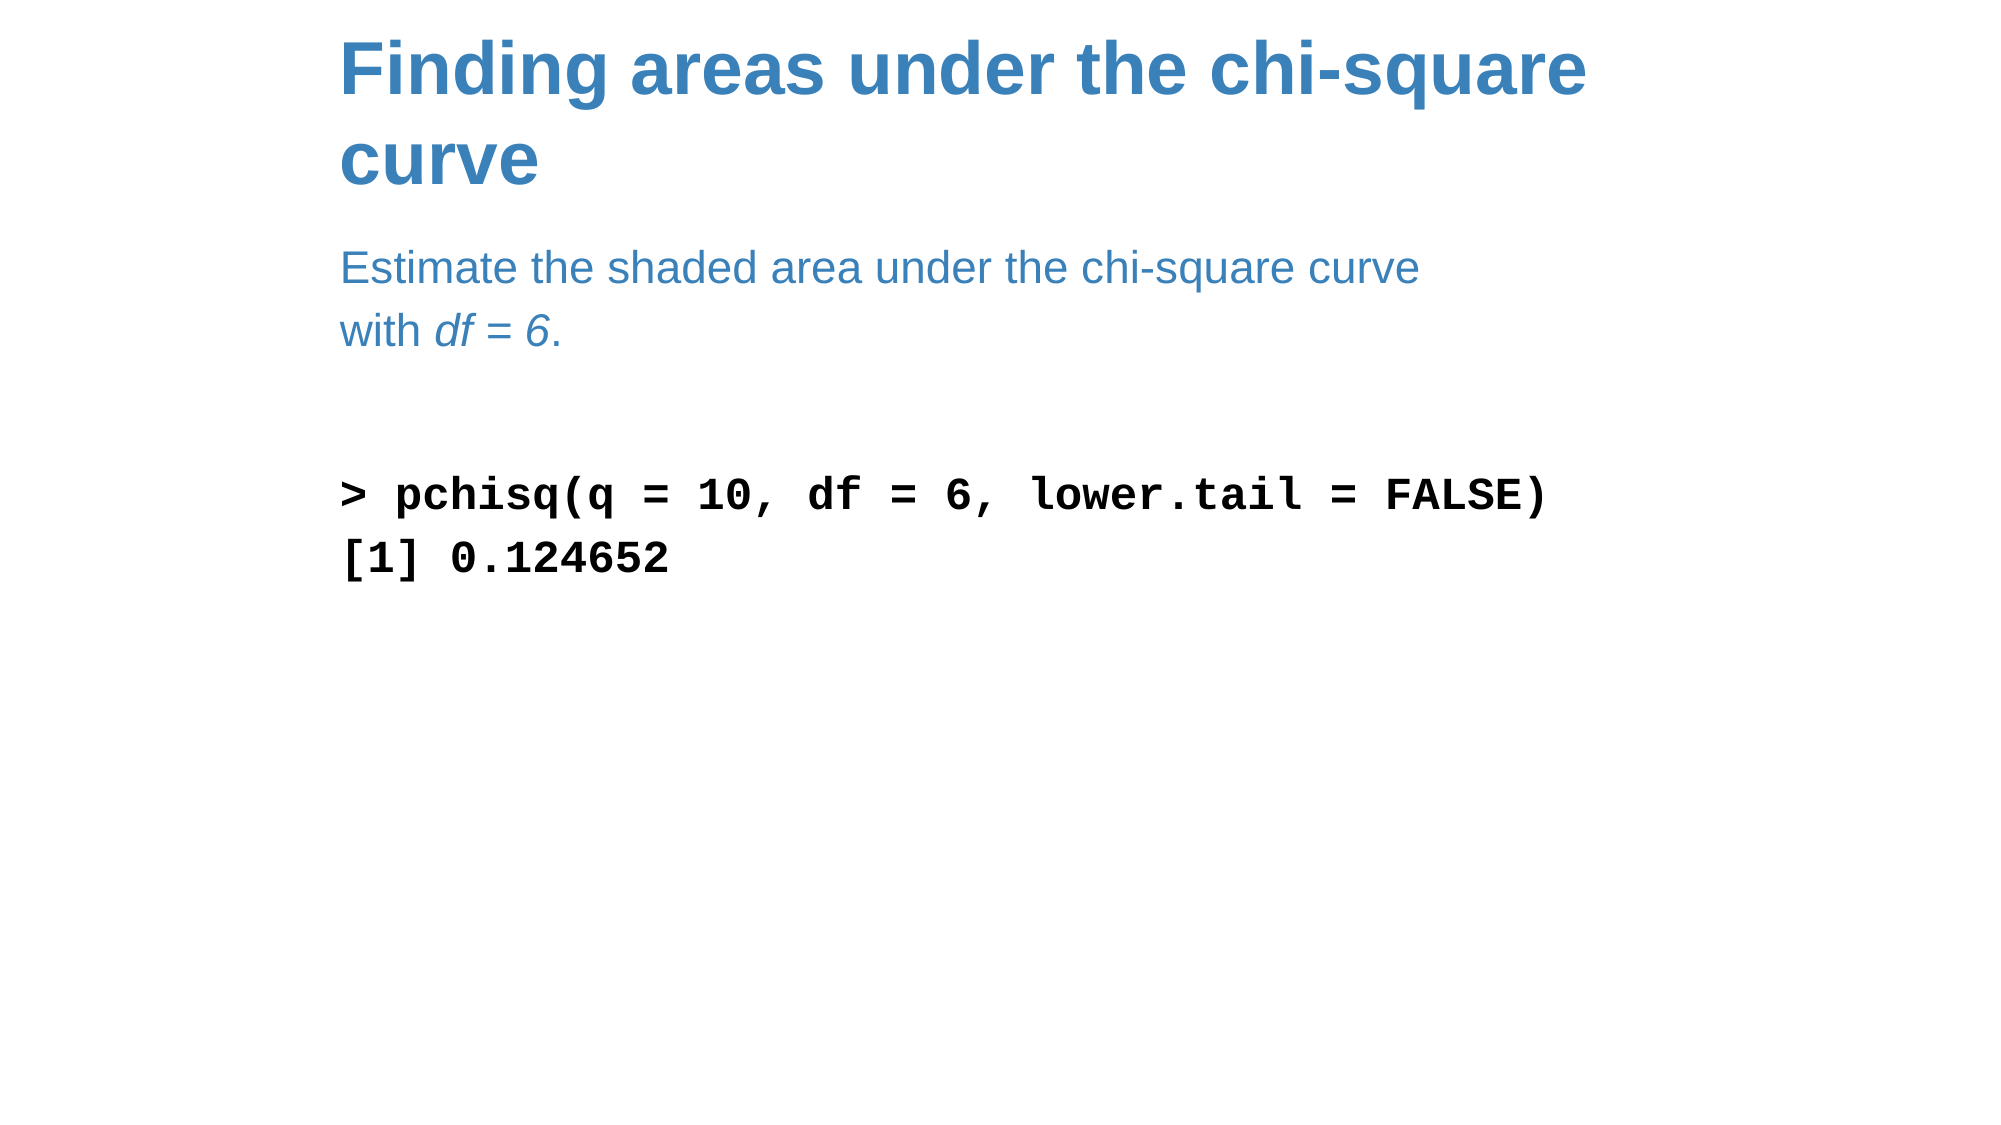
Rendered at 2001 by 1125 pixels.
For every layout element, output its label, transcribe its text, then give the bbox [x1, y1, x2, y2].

list Estimate the shaded area under the chi-square curve with df = 6. [325, 214, 1609, 381]
title Finding areas under the chi-square curve [324, 26, 1675, 215]
list > pchisq(q = 10, df = 6, lower.tail = FALSE) [1] 0.124652 [325, 440, 1609, 608]
